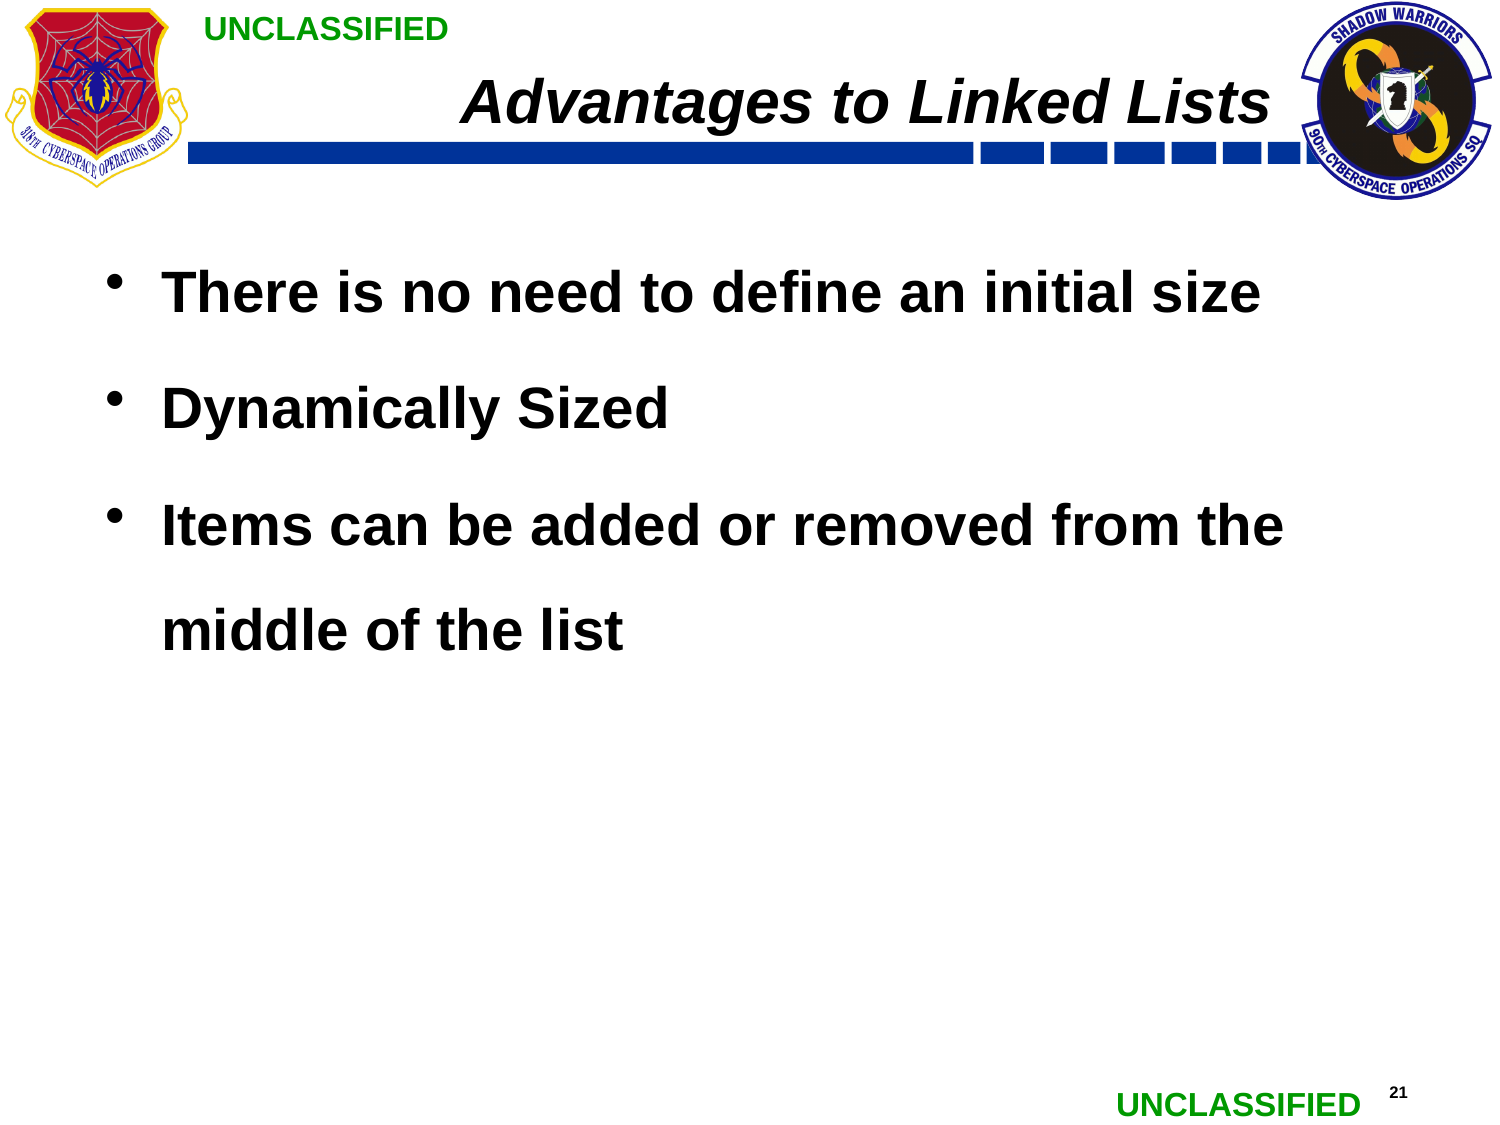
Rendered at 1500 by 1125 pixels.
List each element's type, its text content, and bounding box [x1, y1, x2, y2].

list There is no need to define an initial size Dynamically Sized Items can be added or removed from the middle of the list [90, 211, 1453, 989]
picture [5, 8, 188, 188]
title Advantages to Linked Lists [249, 51, 1288, 142]
picture [1300, 1, 1493, 200]
